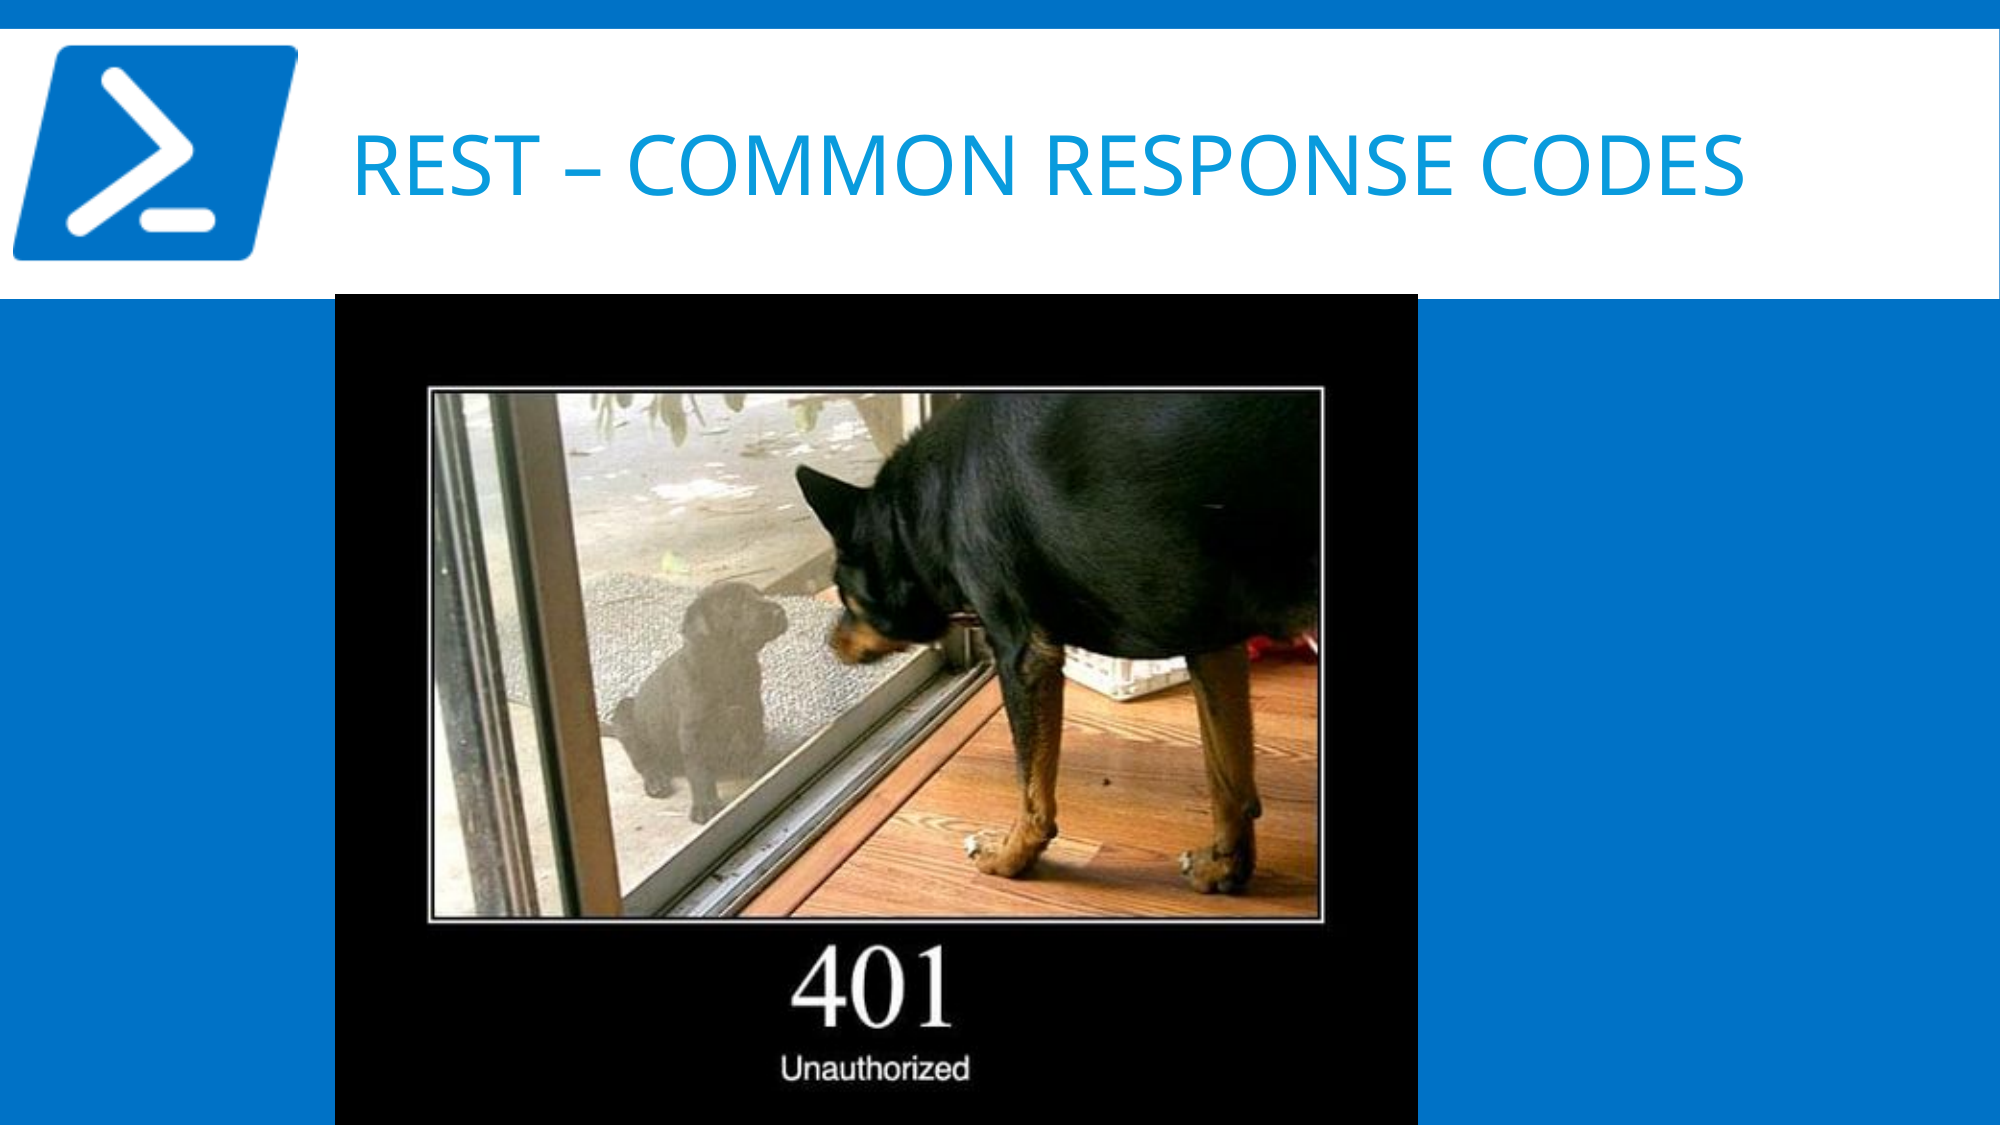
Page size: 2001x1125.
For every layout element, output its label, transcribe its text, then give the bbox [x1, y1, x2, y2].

picture [334, 293, 1418, 1125]
title Rest – common response codes [335, 46, 1803, 295]
picture [13, 9, 298, 295]
